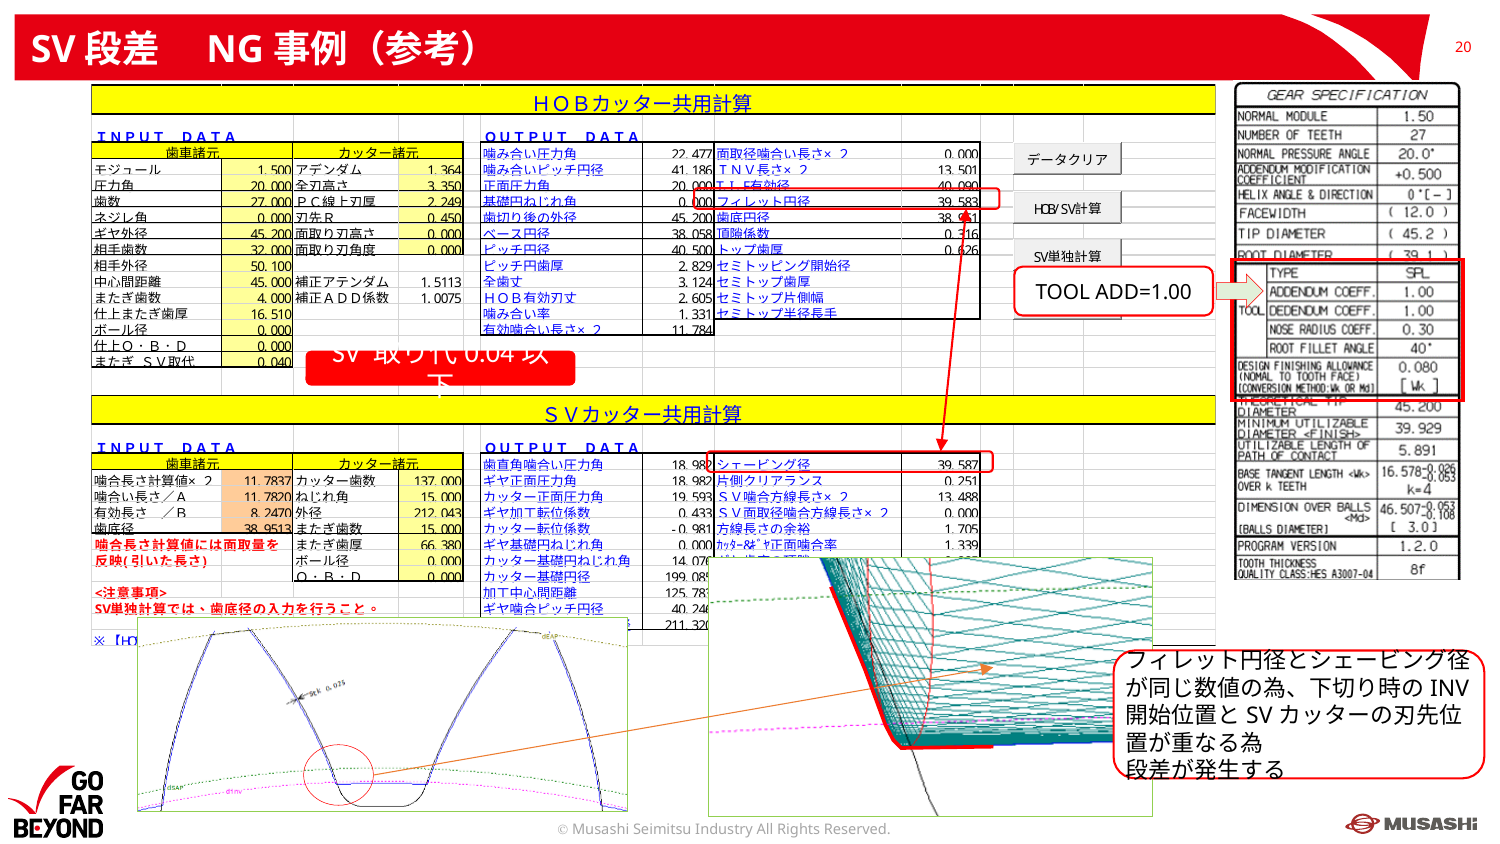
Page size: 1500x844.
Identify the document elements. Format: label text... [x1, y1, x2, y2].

picture [91, 84, 1217, 817]
text_box [1217, 281, 1232, 301]
text_box フィレット円径とシェービング径が同じ数値の為、下切り時のINV開始位置とSVカッターの刃先位置が重なる為 段差が発生する [1153, 649, 1486, 780]
slide_number 20 [1398, 24, 1487, 70]
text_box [373, 740, 894, 776]
picture [1232, 80, 1465, 580]
title SV段差 NG事例（参考） [16, 16, 1135, 85]
